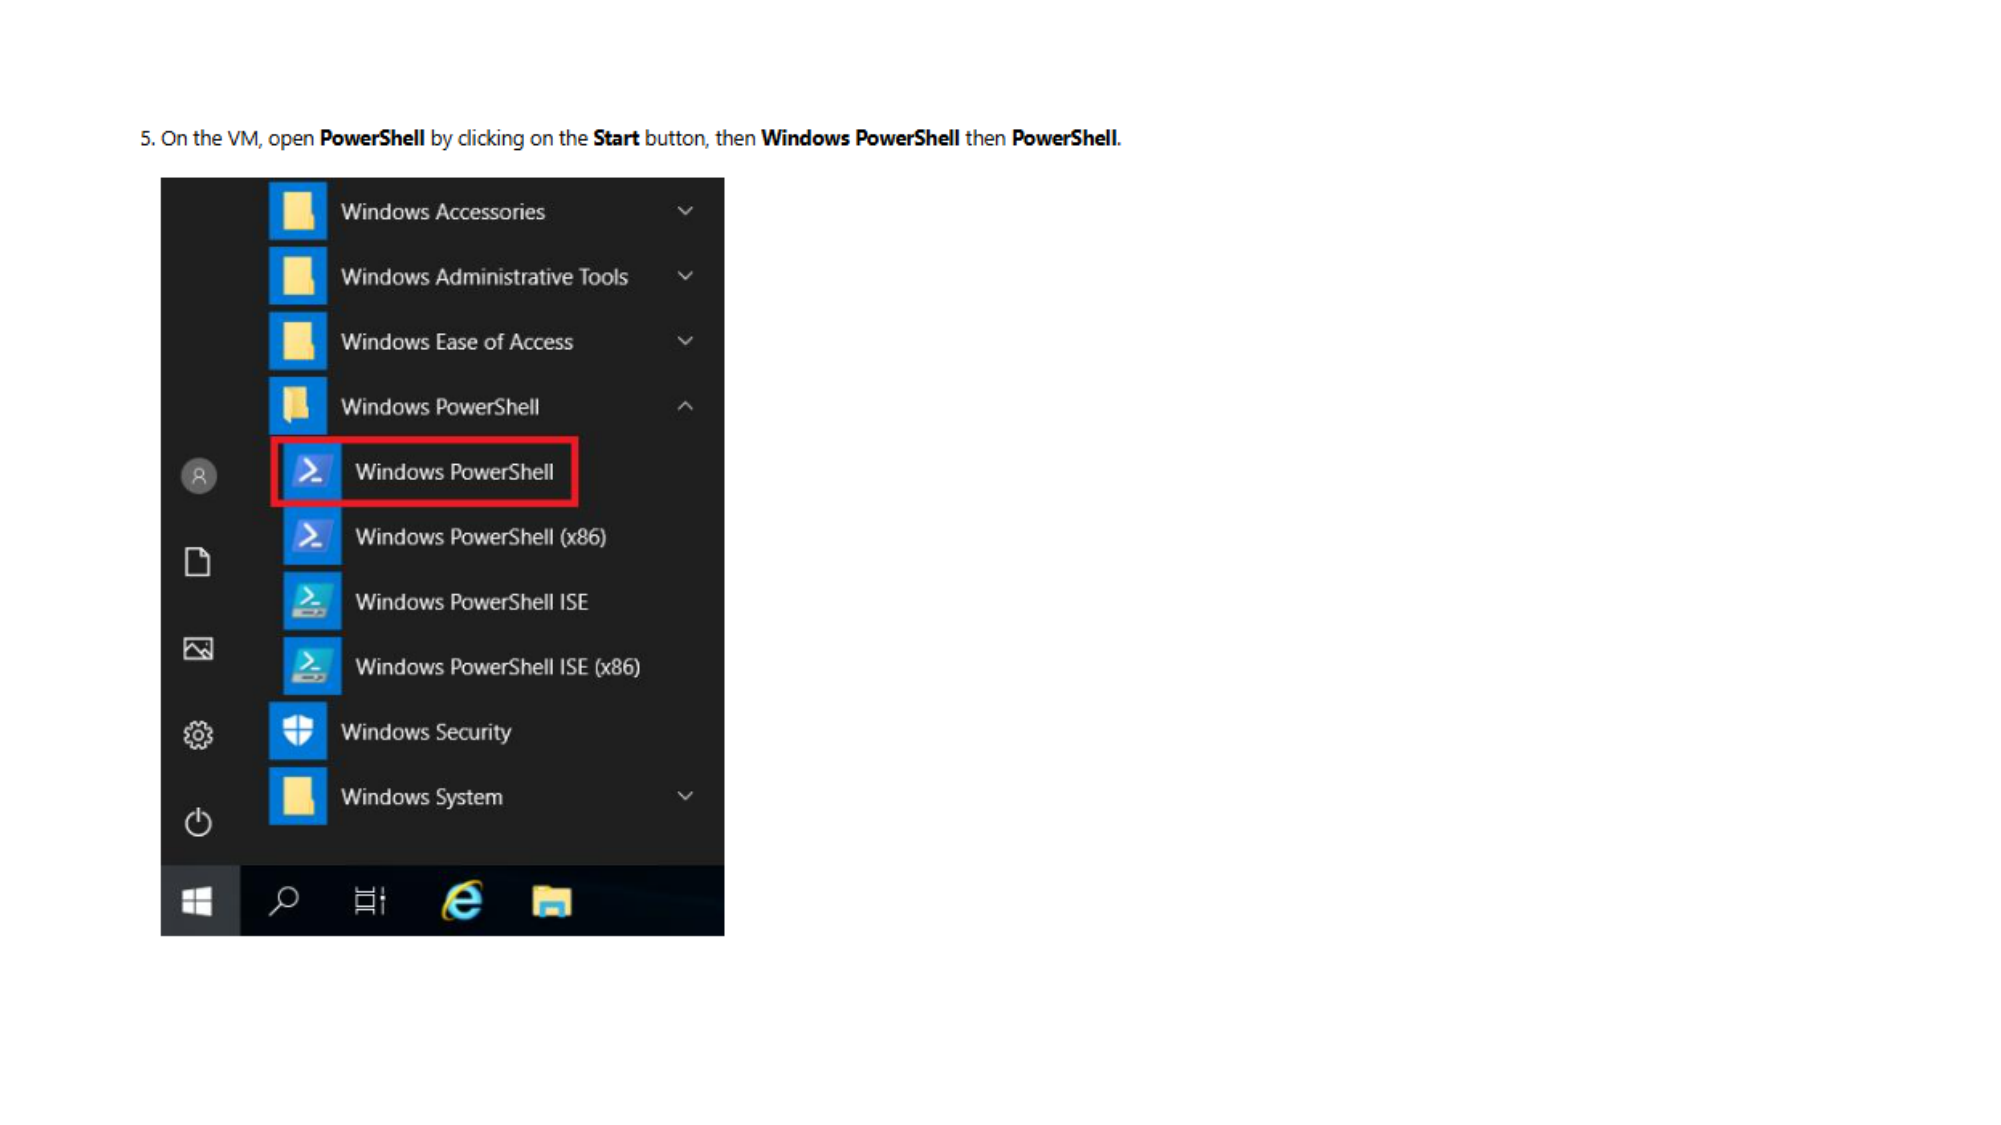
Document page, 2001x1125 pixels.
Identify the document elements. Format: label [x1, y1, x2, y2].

picture [120, 111, 1230, 946]
